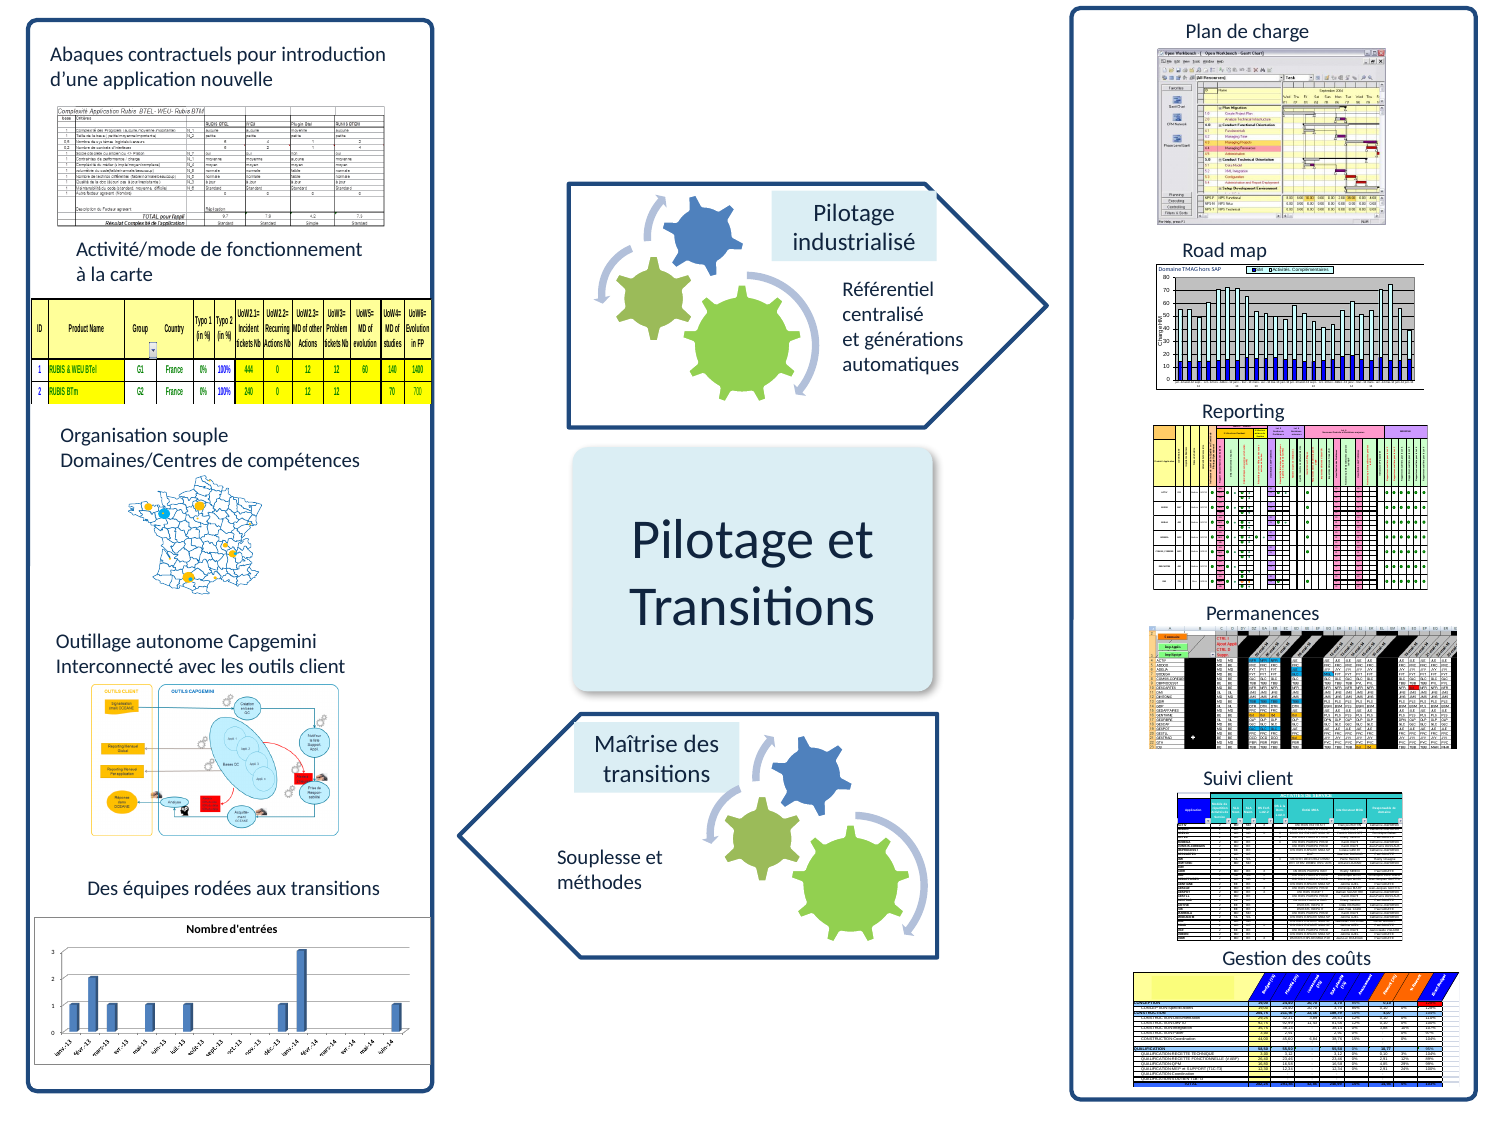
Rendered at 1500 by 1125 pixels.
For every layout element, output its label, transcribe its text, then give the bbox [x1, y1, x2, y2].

text_box Organisation souple Domaines/Centres de compétences [49, 415, 371, 477]
text_box Plan de charge [1175, 12, 1321, 46]
text_box [25, 17, 435, 303]
text_box Pilotage et Transitions [570, 445, 935, 694]
text_box [566, 181, 574, 430]
picture [30, 298, 433, 406]
text_box [918, 711, 940, 960]
text_box Road map [1171, 233, 1279, 261]
text_box Abaques contractuels pour introduction d’une application nouvelle [39, 35, 398, 96]
text_box Activité/mode de fonctionnement à la carte [65, 236, 374, 291]
text_box Des équipes rodées aux transitions [76, 869, 448, 906]
picture [1132, 971, 1460, 1088]
text_box [25, 407, 435, 1094]
picture [1176, 792, 1403, 941]
picture [1157, 47, 1387, 225]
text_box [579, 140, 804, 448]
text_box [808, 181, 935, 190]
text_box Permanences [1195, 599, 1331, 625]
picture [1153, 424, 1428, 590]
text_box Outillage autonome Capgemini Interconnecté avec les outils client [45, 622, 416, 683]
text_box Reporting [1191, 398, 1296, 423]
picture [90, 684, 339, 837]
text_box Référentiel centralisé et générations automatiques [831, 270, 1007, 381]
text_box Pilotage industrialisé [808, 190, 937, 262]
picture [56, 105, 386, 228]
text_box Suivi client [1192, 759, 1305, 790]
picture [32, 916, 432, 1065]
text_box Souplesse et méthodes [546, 837, 683, 899]
text_box Maîtrise des transitions [574, 722, 683, 793]
picture [1149, 626, 1458, 749]
text_box [808, 192, 1049, 430]
picture [1154, 262, 1425, 390]
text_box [128, 476, 262, 595]
text_box Gestion des coûts [1211, 949, 1383, 970]
text_box [456, 711, 683, 960]
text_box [688, 680, 913, 988]
text_box [1069, 5, 1478, 1102]
